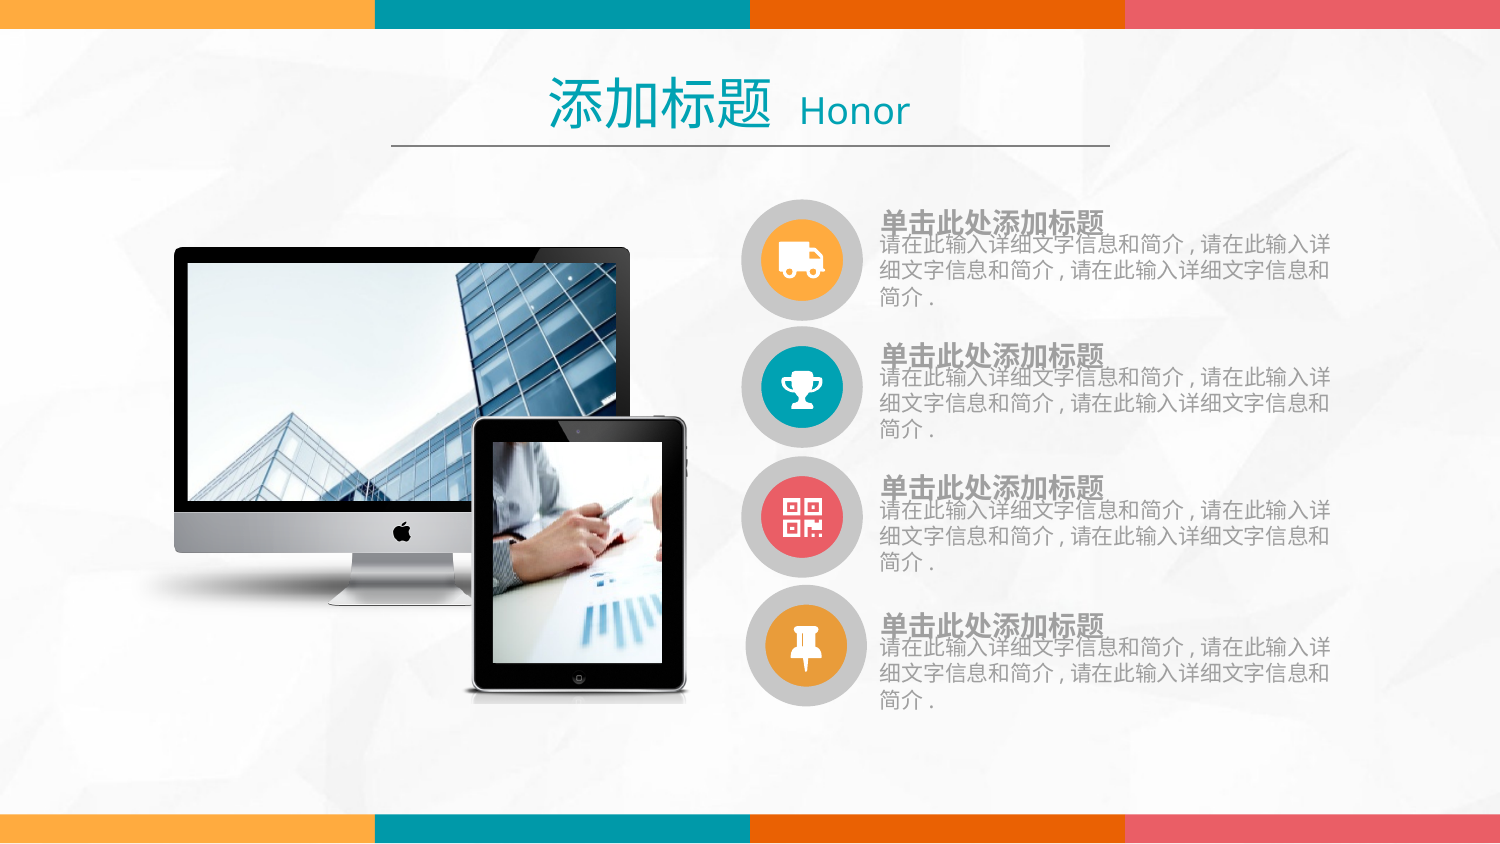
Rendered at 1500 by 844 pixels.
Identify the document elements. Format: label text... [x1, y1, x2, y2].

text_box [0, 0, 1500, 29]
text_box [751, 209, 853, 311]
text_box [865, 330, 1362, 438]
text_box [751, 336, 853, 438]
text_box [130, 227, 671, 637]
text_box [457, 407, 697, 704]
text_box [865, 463, 1362, 571]
picture [0, 29, 1500, 814]
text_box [755, 594, 857, 697]
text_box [865, 600, 1362, 708]
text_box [751, 466, 853, 568]
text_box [0, 814, 1500, 844]
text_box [865, 197, 1362, 305]
text_box 添加标题 Honor [533, 60, 926, 143]
